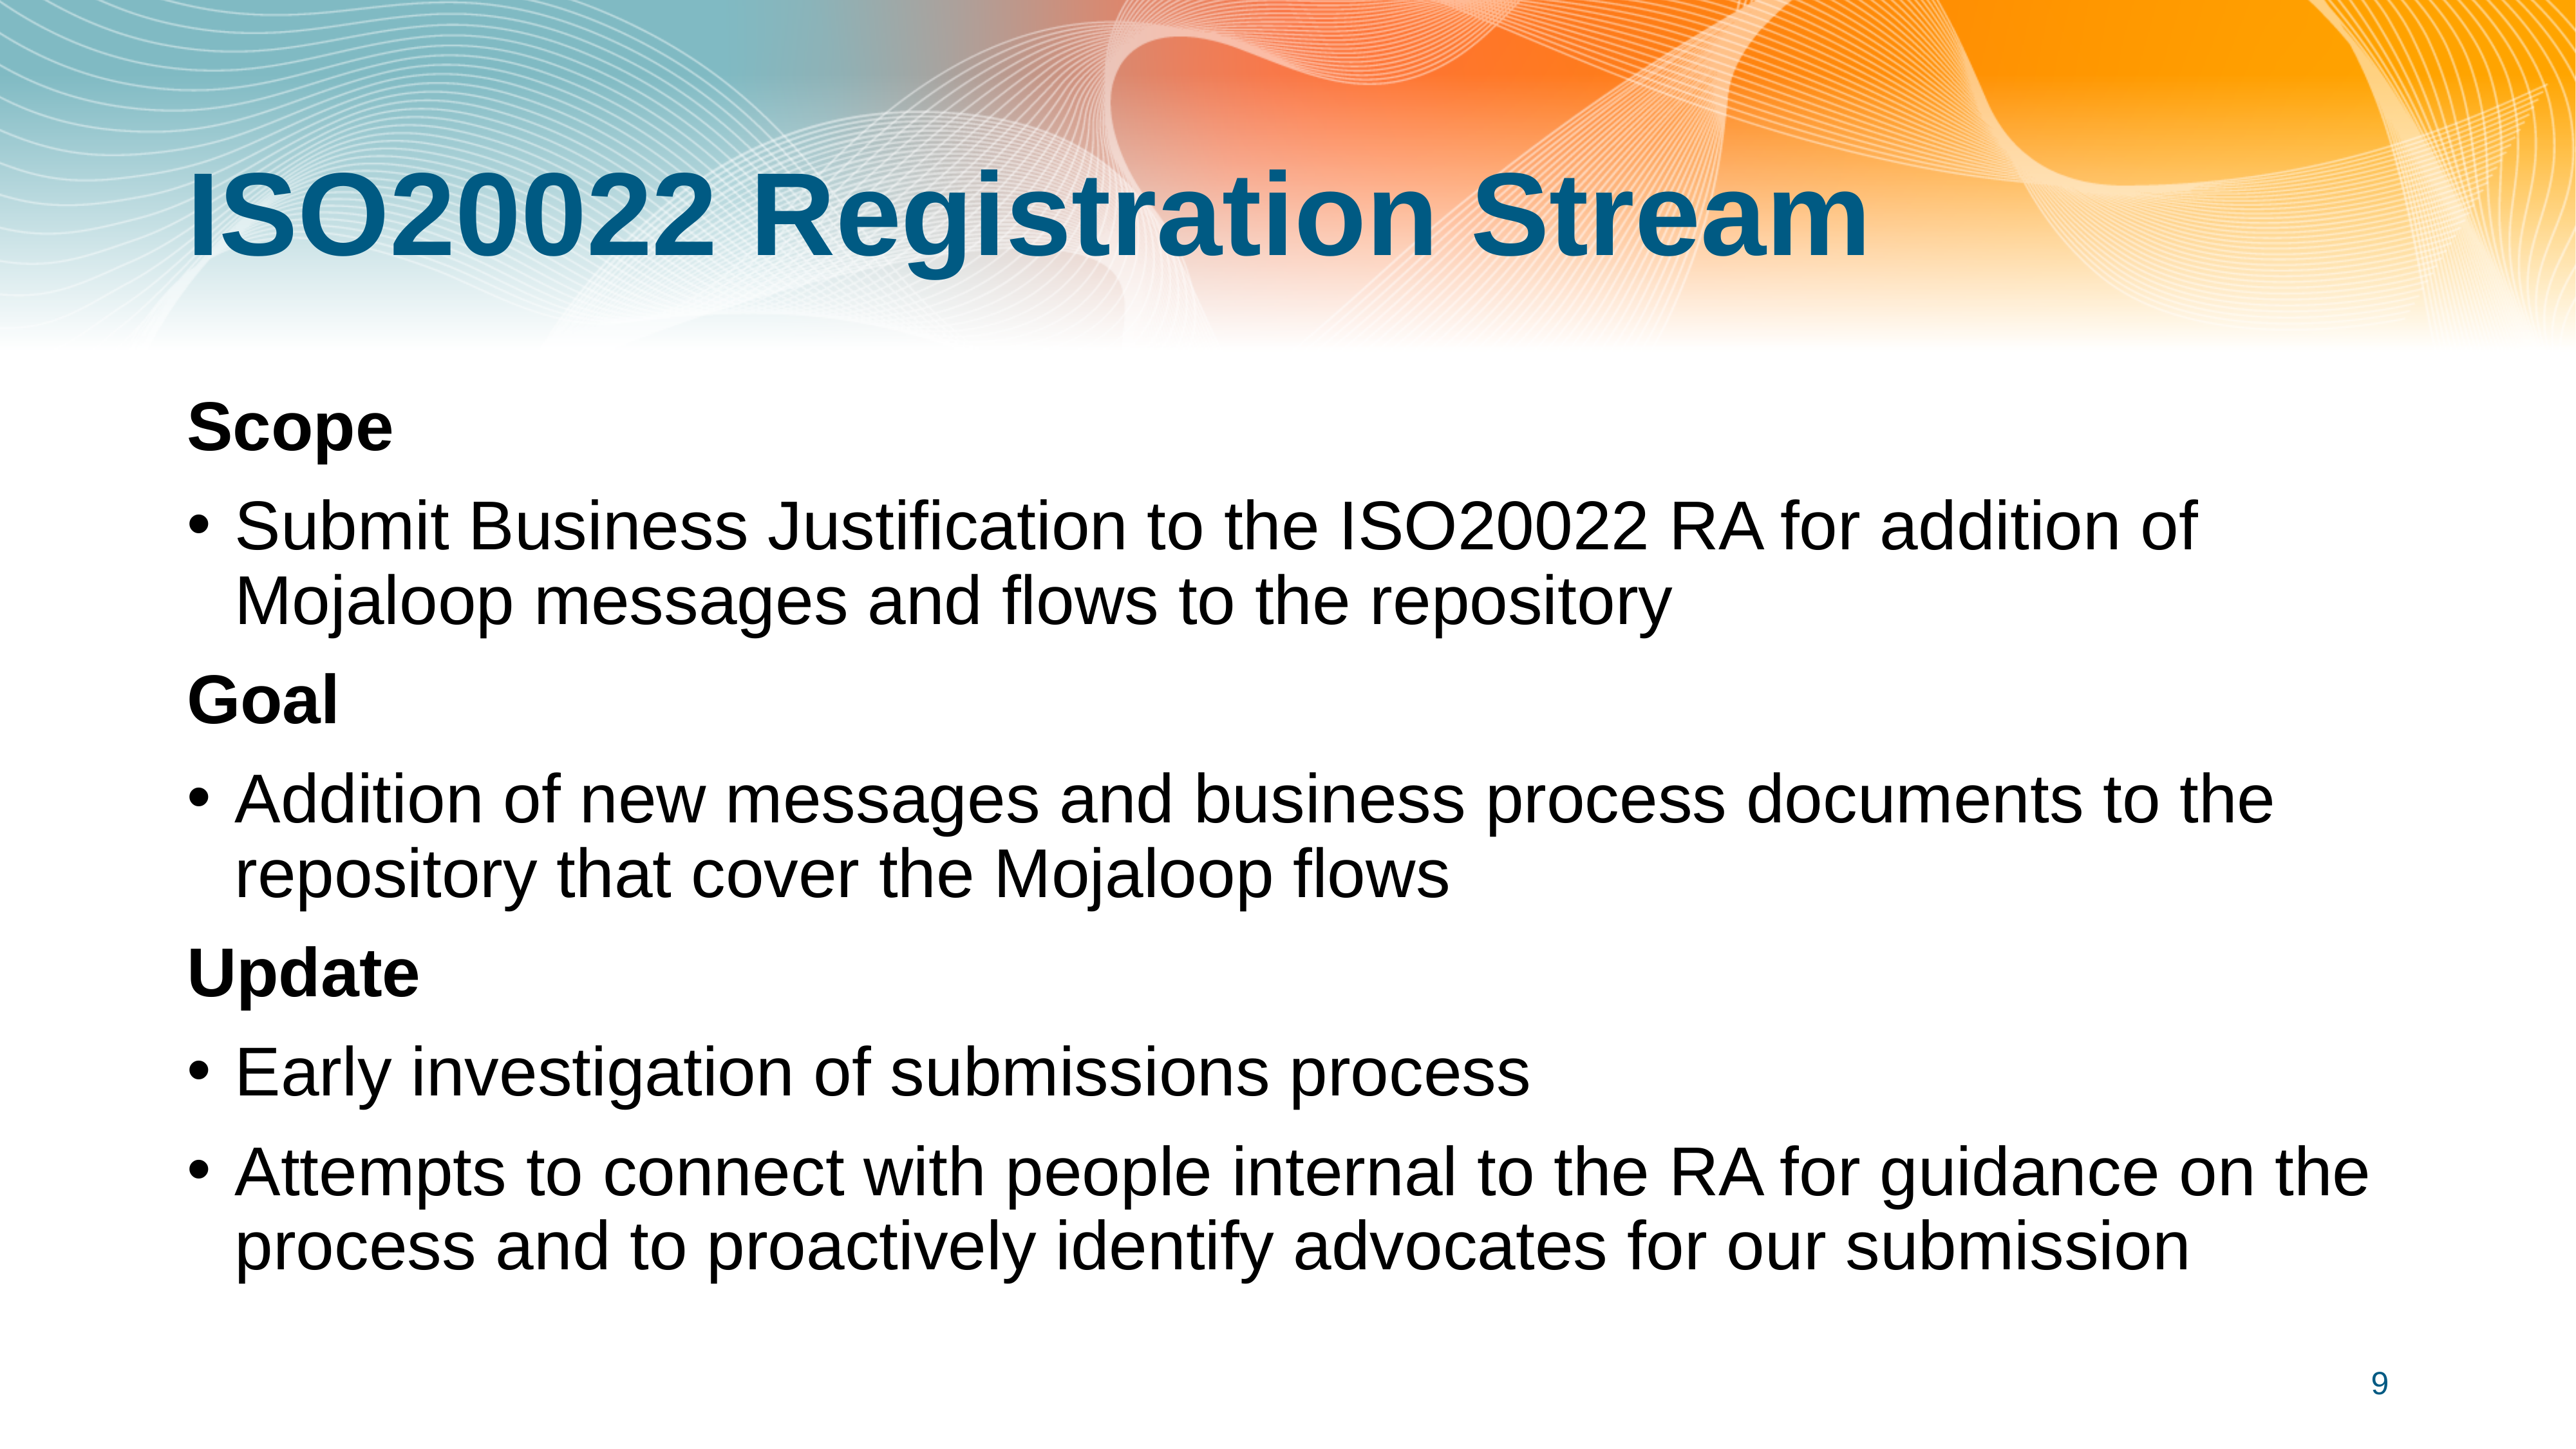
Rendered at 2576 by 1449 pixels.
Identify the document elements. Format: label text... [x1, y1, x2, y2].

title ISO20022 Registration Stream [177, 77, 2399, 357]
picture [0, 0, 2576, 1449]
list Scope Submit Business Justification to the ISO20022 RA for addition of Mojaloop messages and flows to the repository Goal Addition of new messages and business process documents to the repository that cover the Mojaloop flows Update Early investigation of submissions process Attempts to connect with people internal to the RA for guidance on the process and to proactively identify advocates for our submission [177, 385, 2399, 1305]
slide_number 9 [1819, 1343, 2399, 1421]
